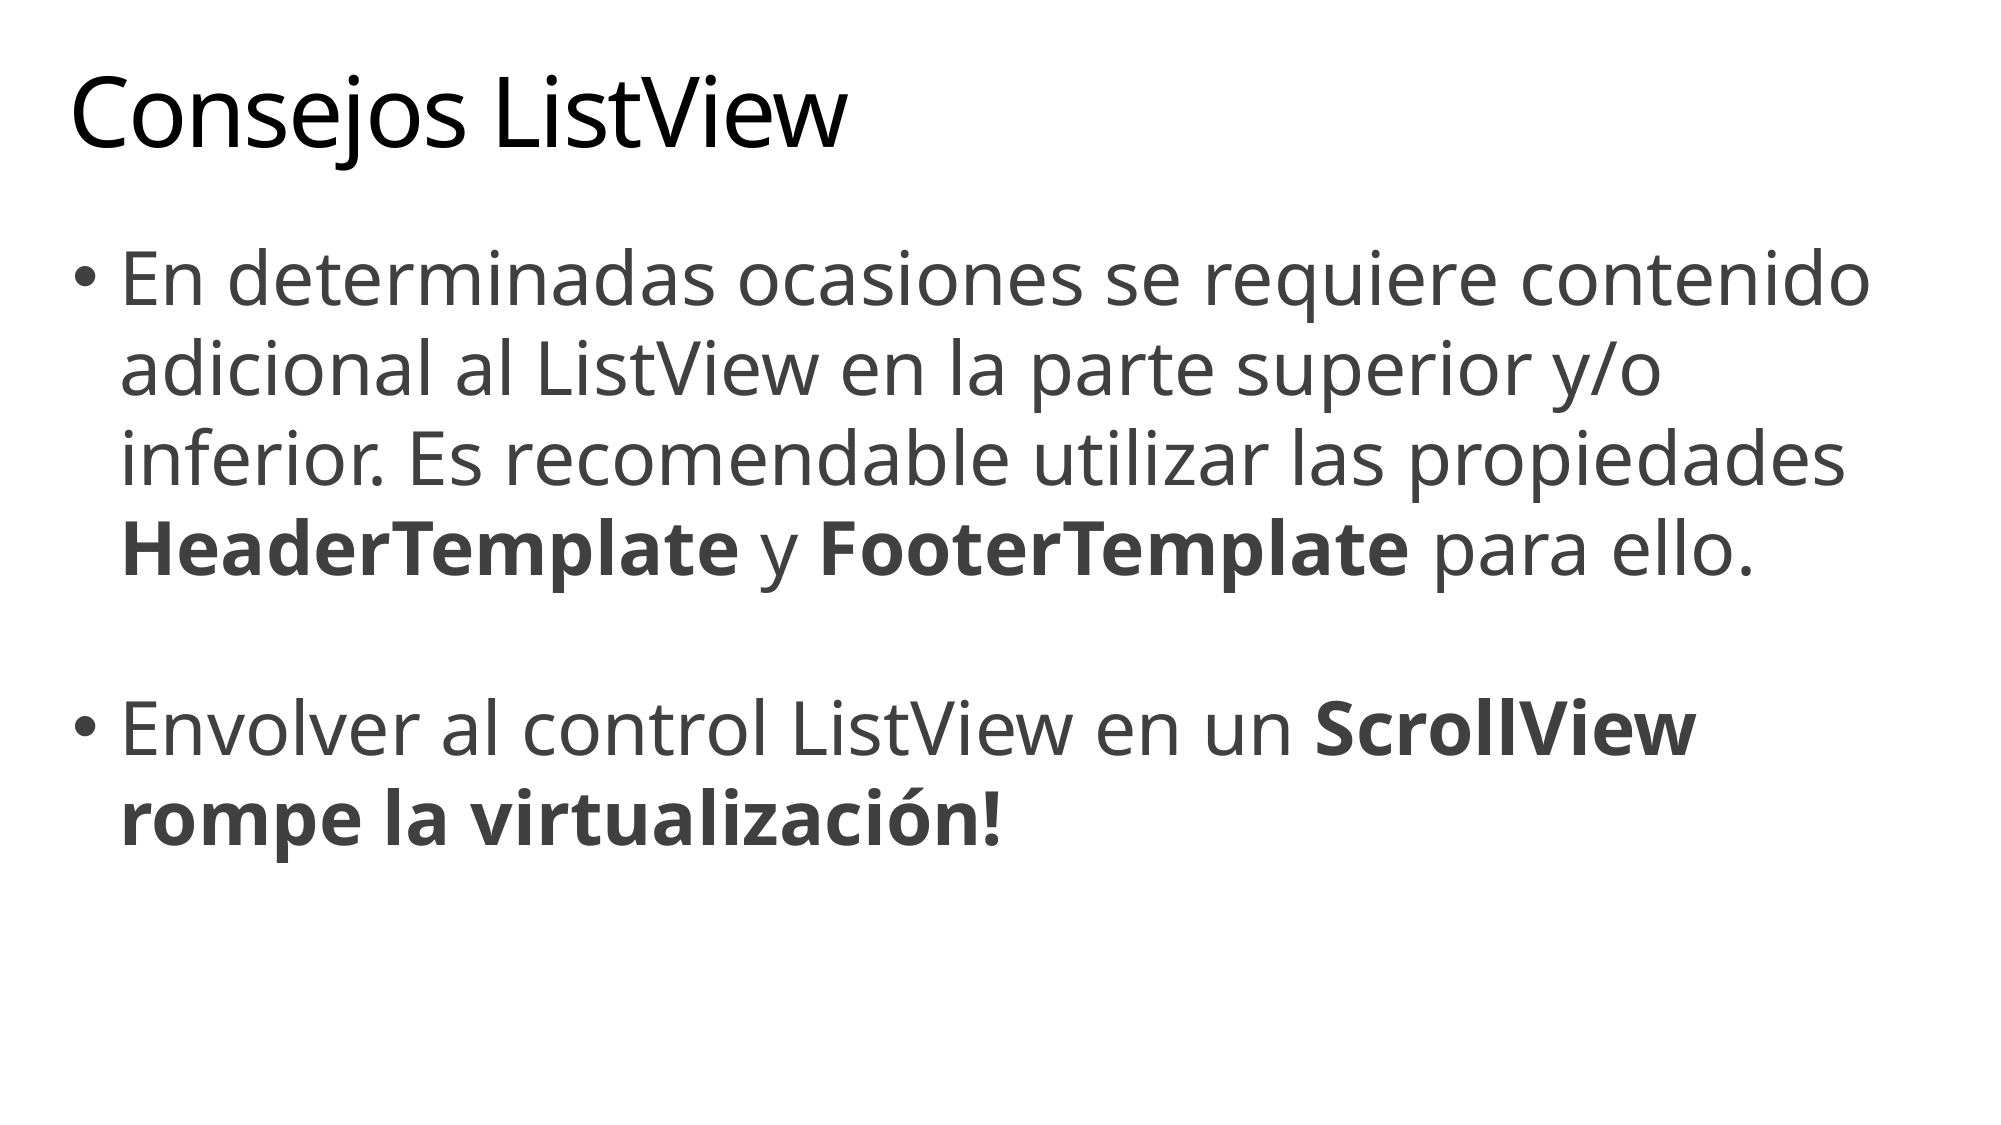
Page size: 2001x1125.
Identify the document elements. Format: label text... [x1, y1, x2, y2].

text_box En determinadas ocasiones se requiere contenido adicional al ListView en la parte superior y/o inferior. Es recomendable utilizar las propiedades HeaderTemplate y FooterTemplate para ello. Envolver al control ListView en un ScrollView rompe la virtualización! [57, 222, 1957, 868]
title Consejos ListView [44, 47, 1957, 196]
